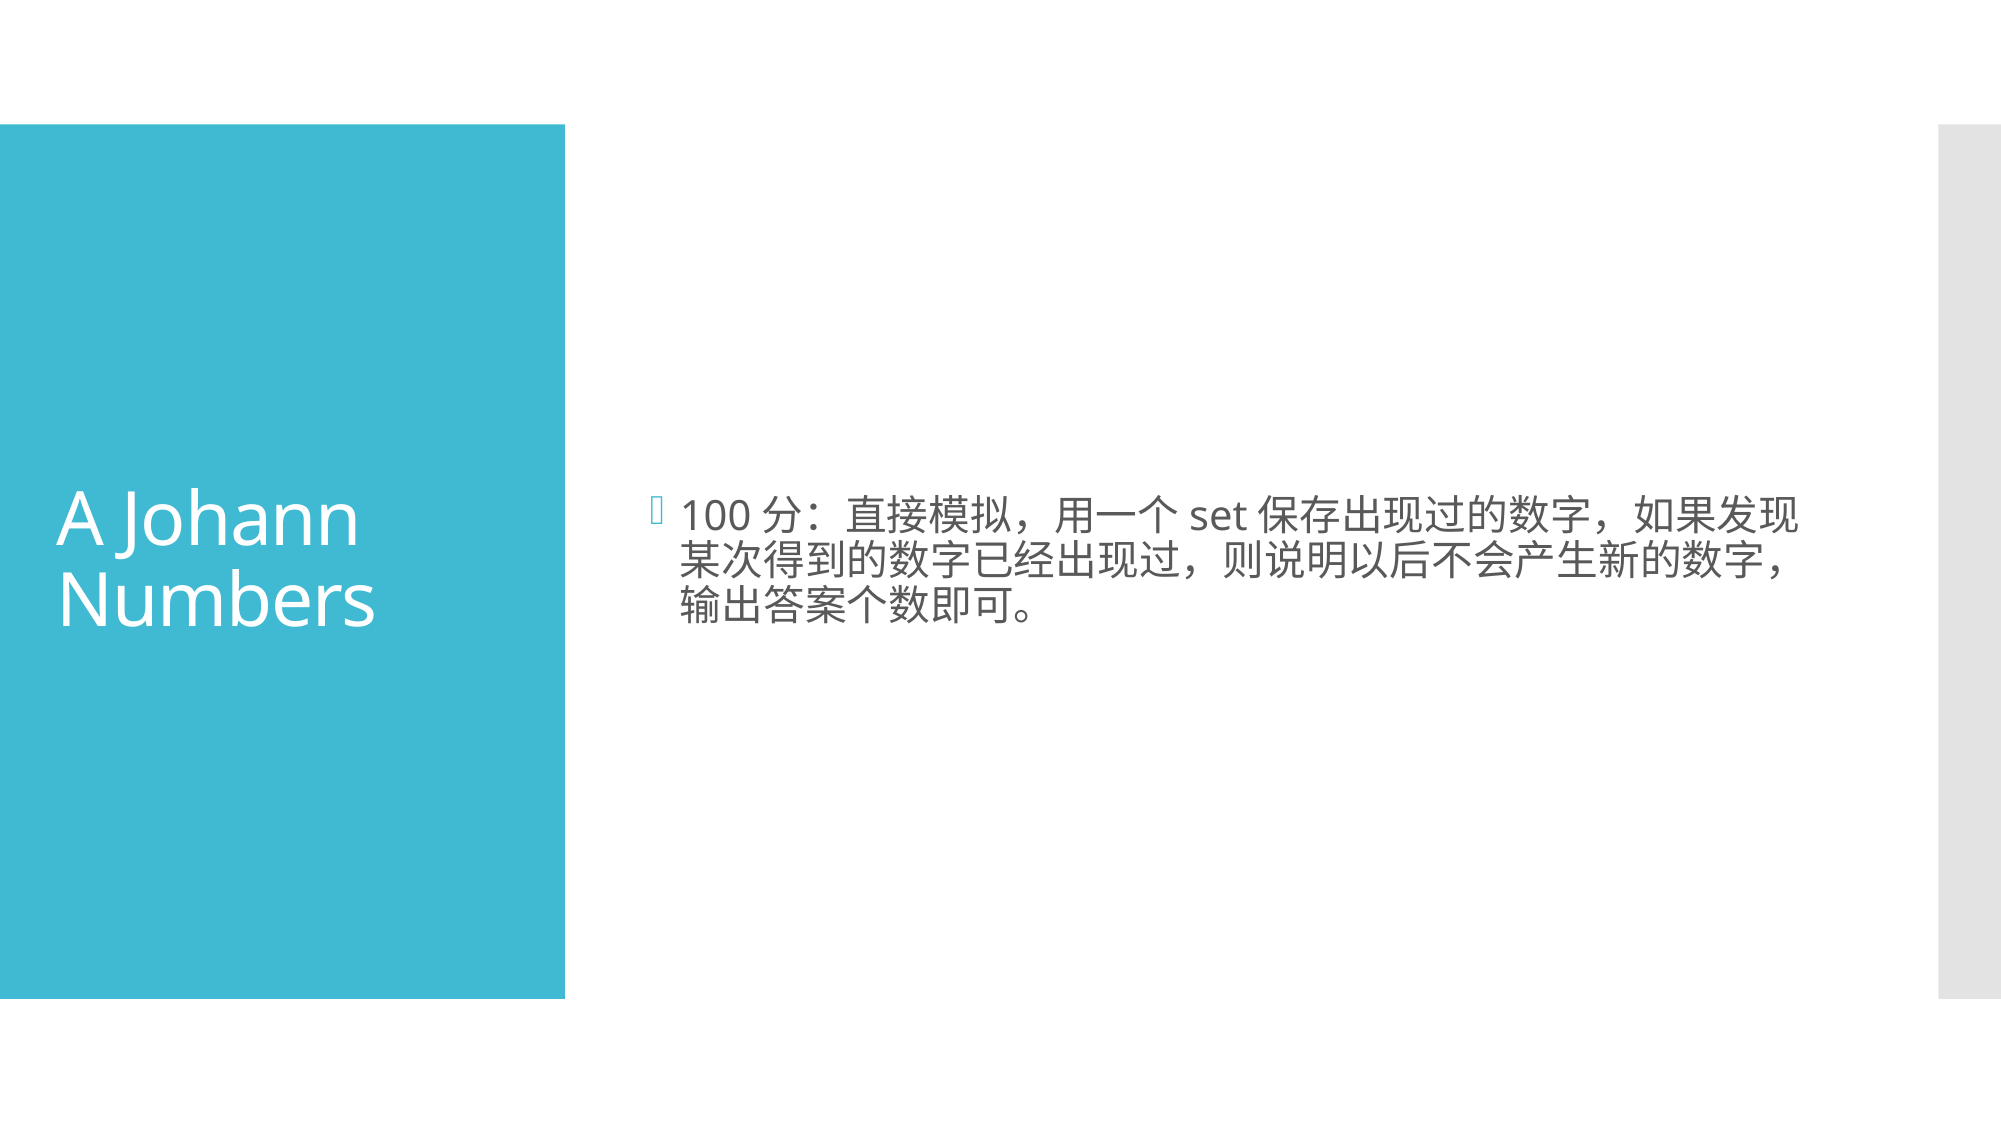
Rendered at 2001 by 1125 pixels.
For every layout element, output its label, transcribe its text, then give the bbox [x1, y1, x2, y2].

list 100分：直接模拟，用一个set保存出现过的数字，如果发现某次得到的数字已经出现过，则说明以后不会产生新的数字，输出答案个数即可。 [634, 141, 1835, 982]
title A Johann Numbers [41, 184, 525, 940]
